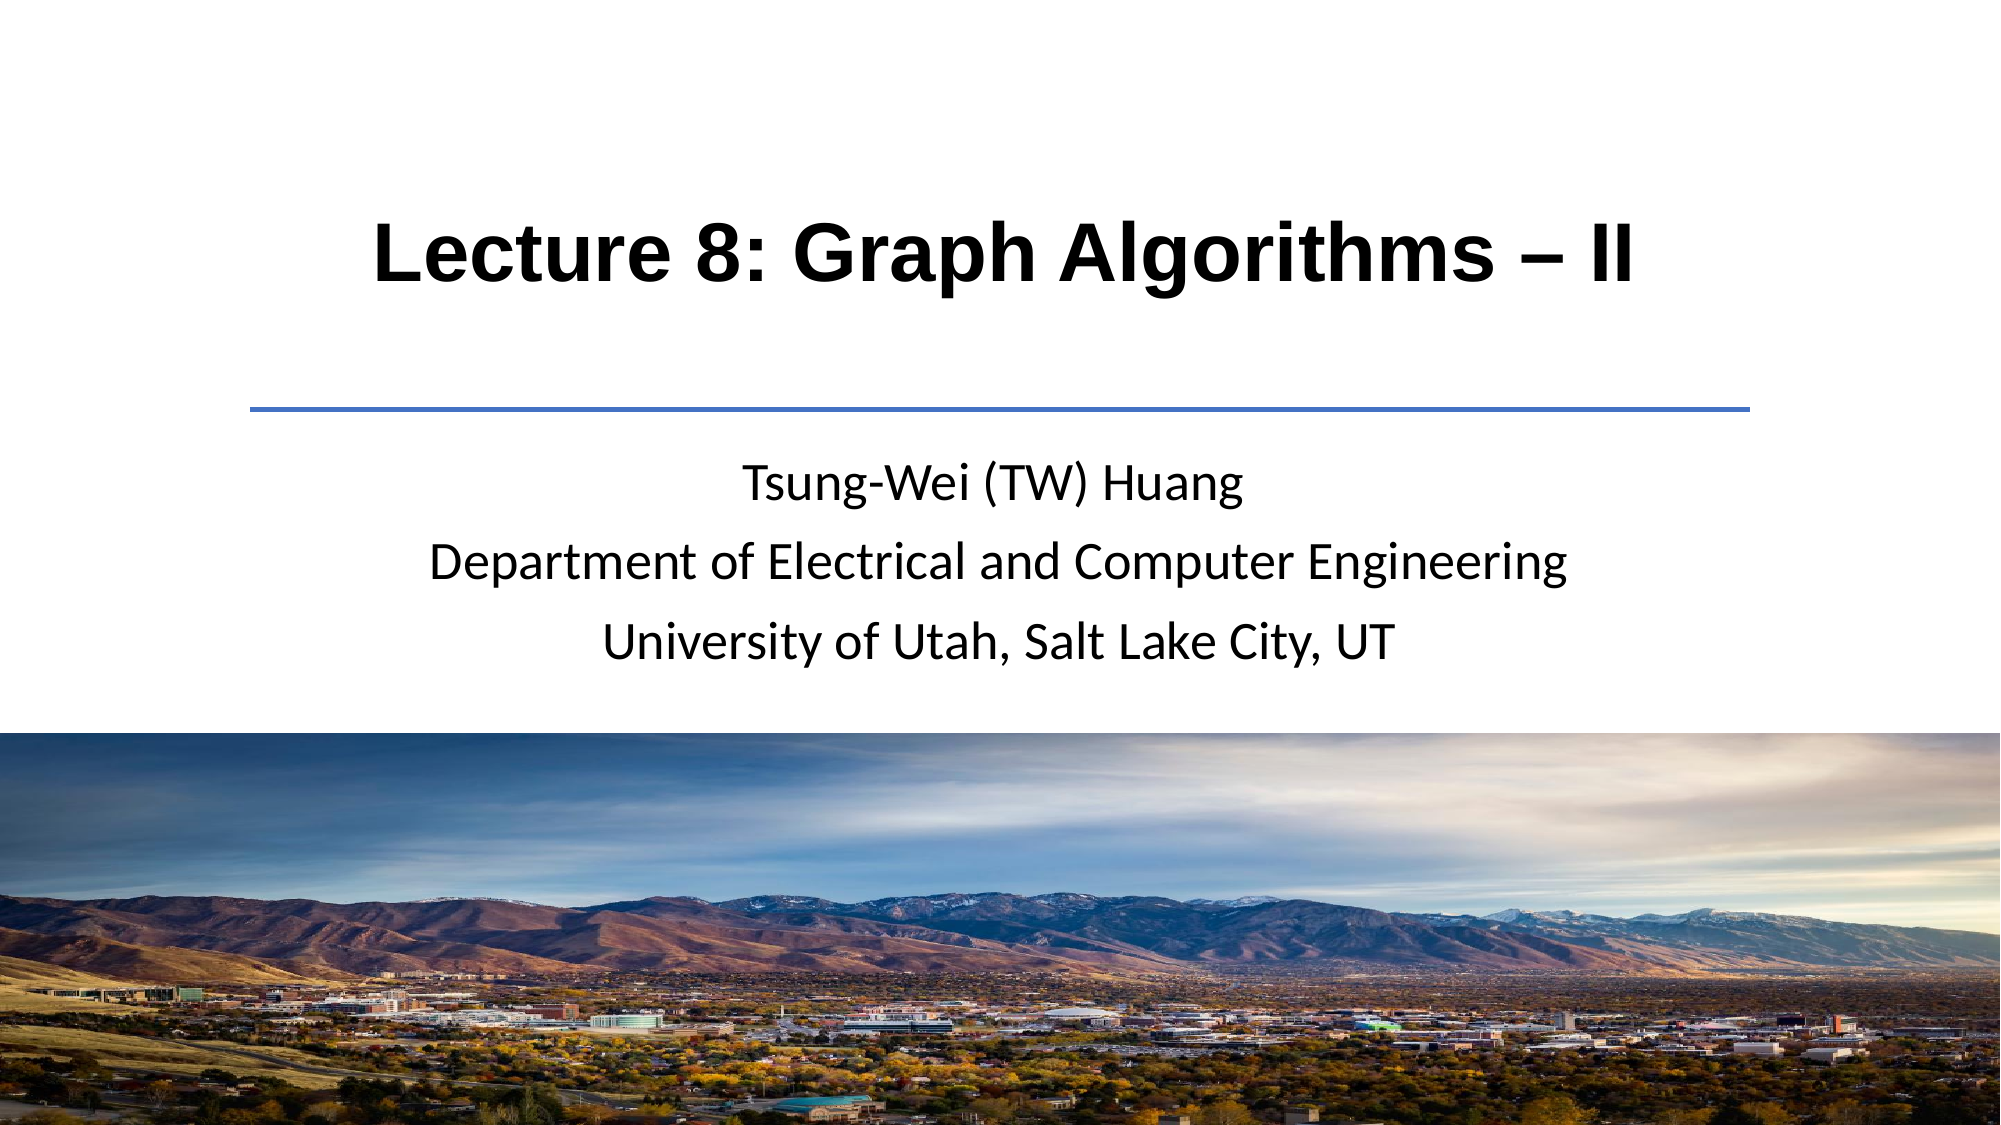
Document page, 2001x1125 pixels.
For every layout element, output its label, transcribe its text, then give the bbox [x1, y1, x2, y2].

picture [0, 733, 2000, 1125]
subtitle Tsung-Wei (TW) Huang Department of Electrical and Computer Engineering University of Utah, Salt Lake City, UT [249, 446, 1750, 718]
title Lecture 8: Graph Algorithms – II [151, 99, 1858, 308]
